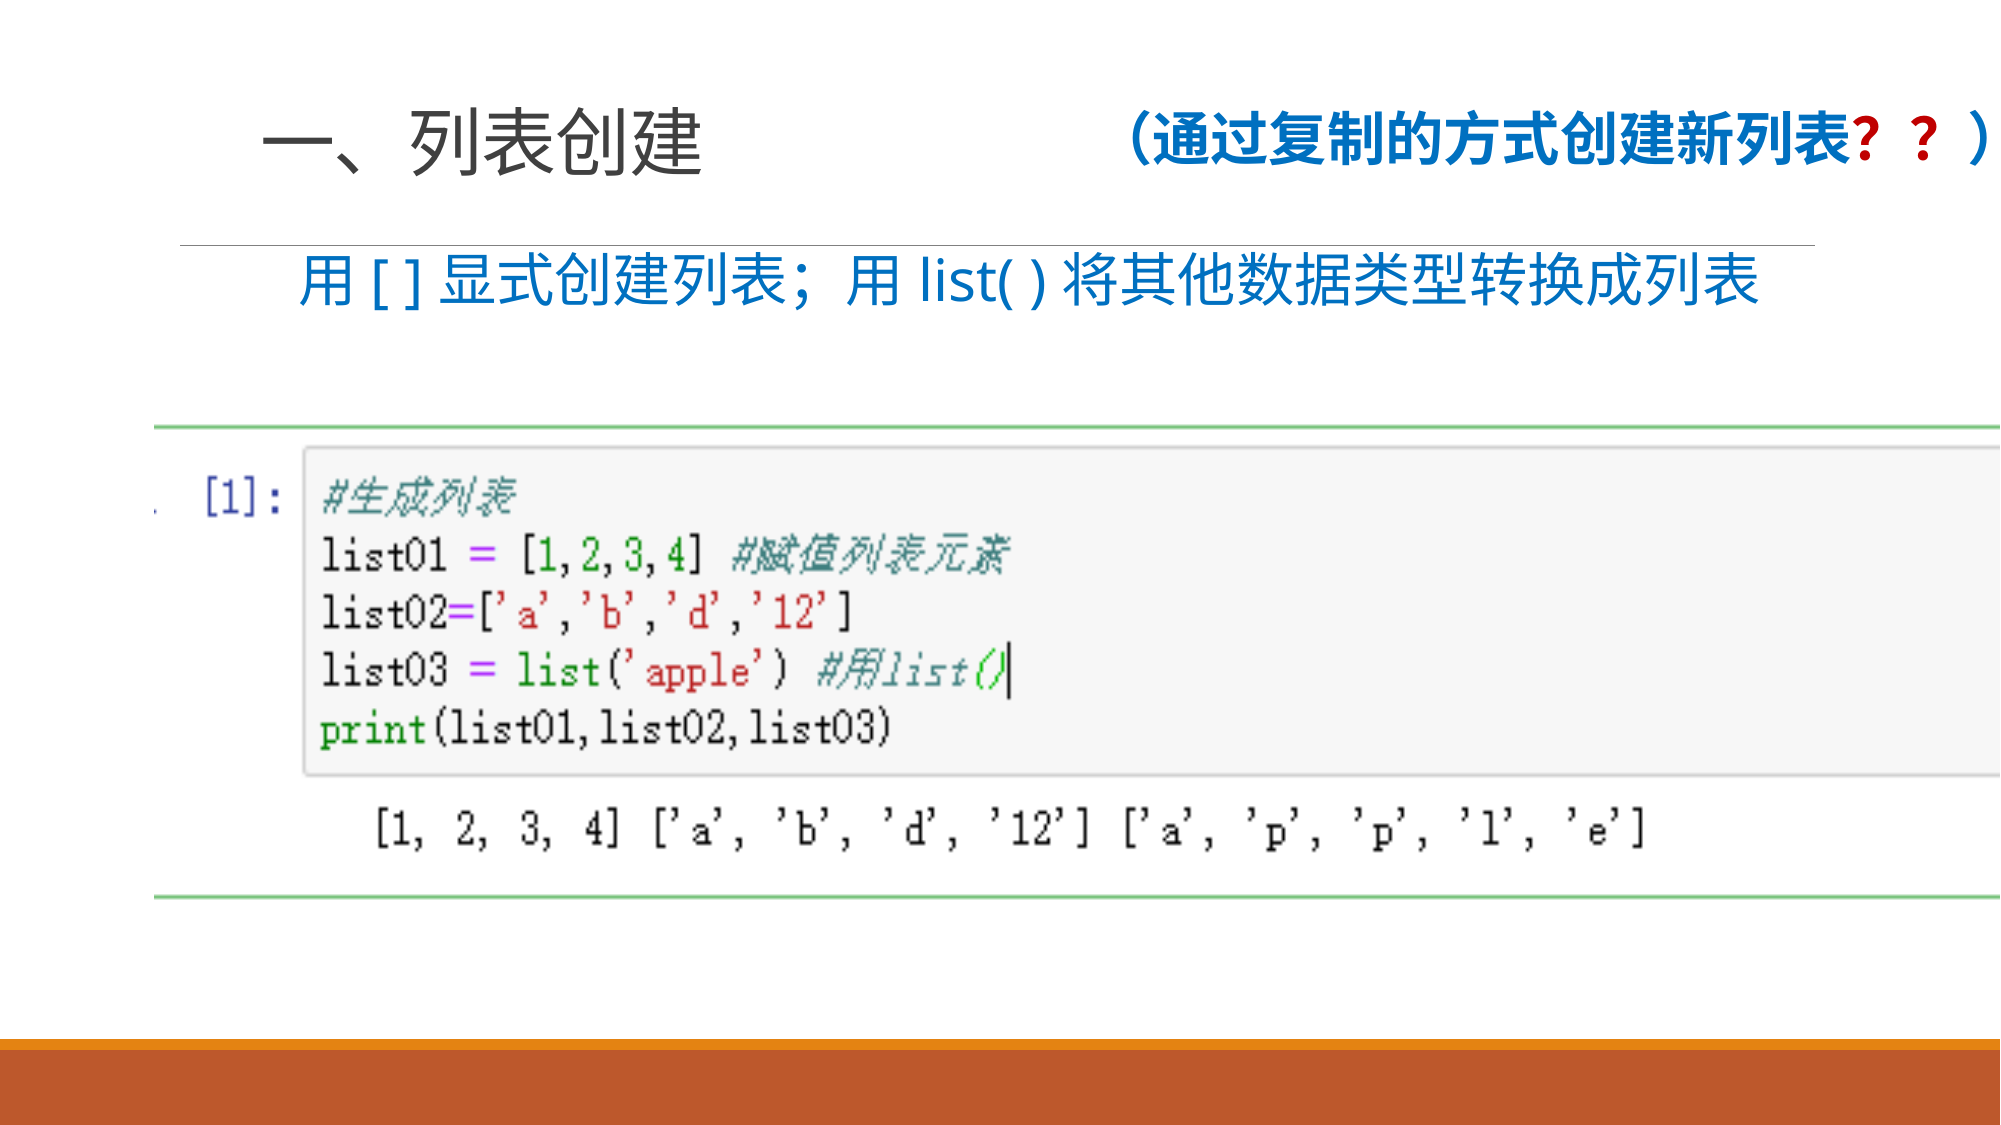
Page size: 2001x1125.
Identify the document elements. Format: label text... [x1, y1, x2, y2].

text_box （通过复制的方式创建新列表？？） [1079, 94, 2000, 180]
title 一、列表创建 [257, 92, 2000, 284]
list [154, 413, 2000, 910]
text_box 用[ ]显式创建列表；用list( )将其他数据类型转换成列表 [283, 235, 1870, 321]
